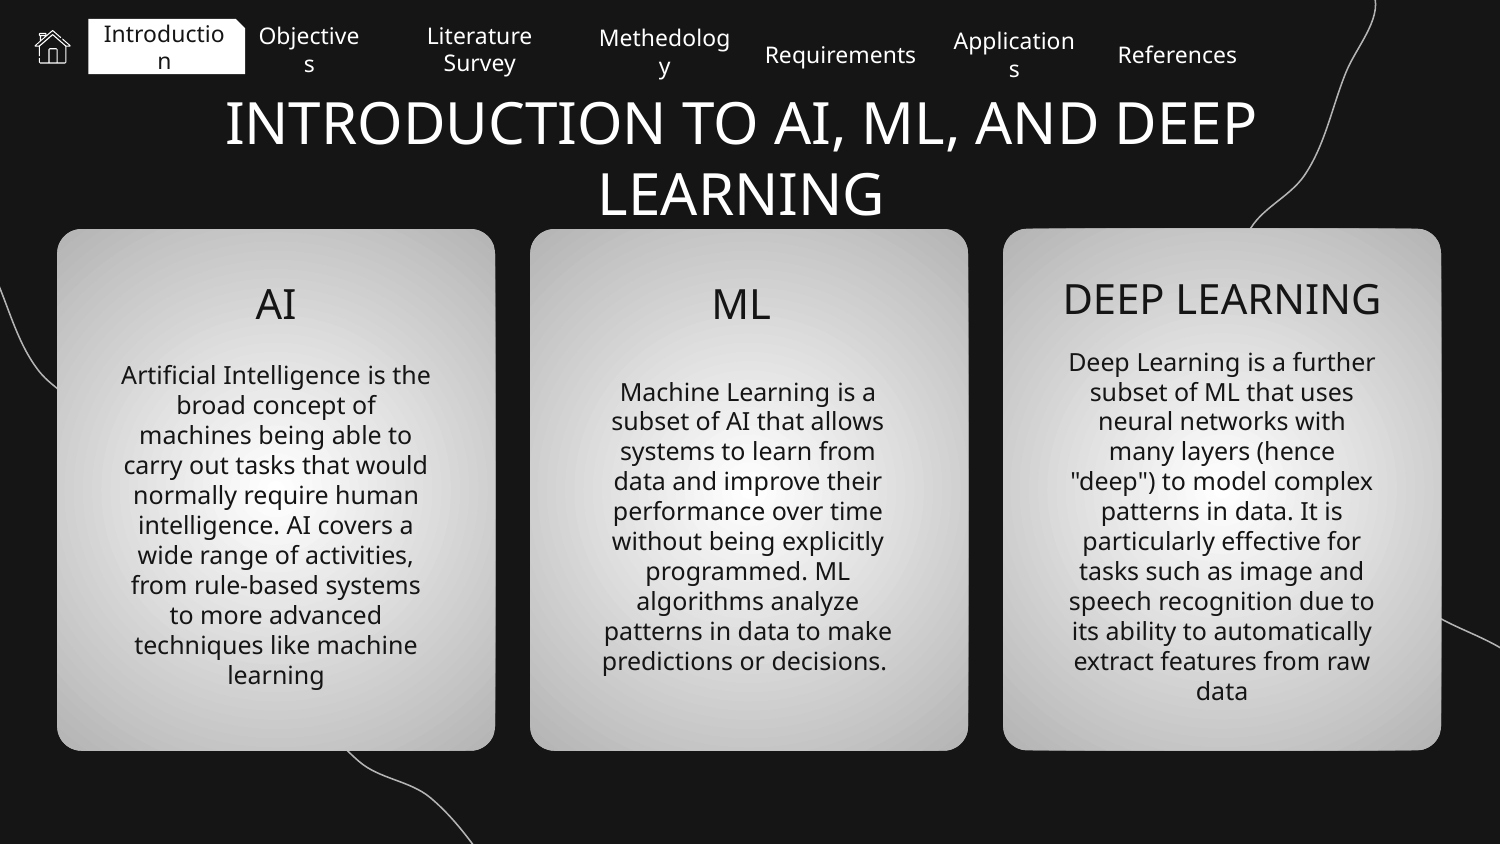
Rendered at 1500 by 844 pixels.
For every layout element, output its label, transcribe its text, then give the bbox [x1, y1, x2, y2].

text_box DEEP LEARNING [996, 265, 1449, 330]
subtitle Artificial Intelligence is the broad concept of machines being able to carry out tasks that would normally require human intelligence. AI covers a wide range of activities, from rule-based systems to more advanced techniques like machine learning [105, 347, 447, 702]
subtitle ML [515, 271, 968, 335]
title INTRODUCTION TO AI, ML, AND DEEP LEARNING [67, 109, 1416, 204]
text_box Deep Learning is a further subset of ML that uses neural networks with many layers (hence "deep") to model complex patterns in data. It is particularly effective for tasks such as image and speech recognition due to its ability to automatically extract features from raw data [1051, 354, 1393, 697]
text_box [0, 0, 1280, 96]
subtitle Machine Learning is a subset of AI that allows systems to learn from data and improve their performance over time without being explicitly programmed. ML algorithms analyze patterns in data to make predictions or decisions. [577, 366, 919, 686]
text_box [57, 229, 496, 271]
text_box [57, 335, 496, 751]
text_box [530, 229, 969, 751]
text_box [1003, 330, 1442, 751]
text_box [1003, 228, 1442, 265]
subtitle AI [50, 271, 503, 335]
